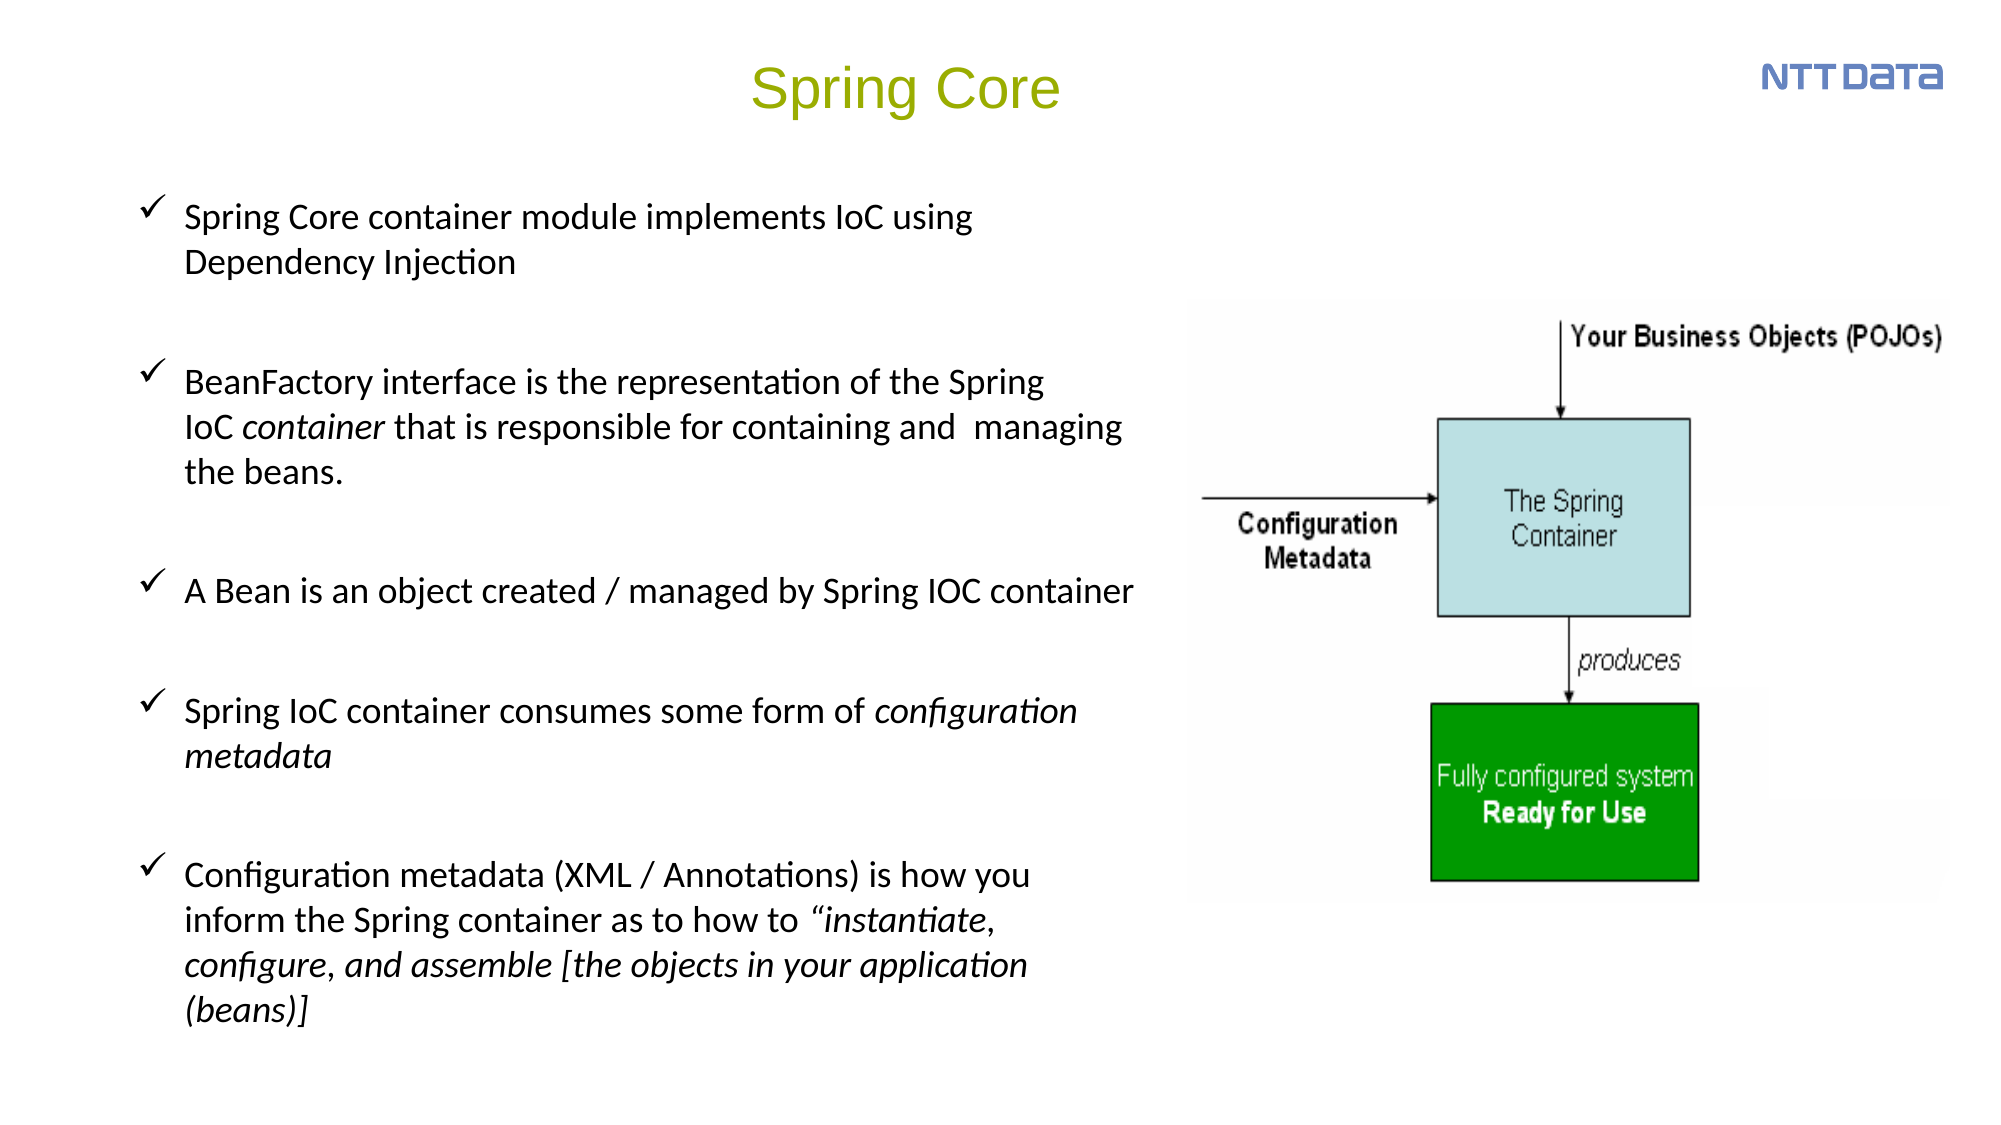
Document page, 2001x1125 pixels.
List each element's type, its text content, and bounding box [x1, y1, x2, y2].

picture [1749, 50, 1956, 103]
picture [1187, 274, 1951, 926]
list Spring Core container module implements IoC using Dependency Injection BeanFactory interface is the representation of the Spring IoC container that is responsible for containing and managing the beans. A Bean is an object created / managed by Spring IOC container Spring IoC container consumes some form of configuration metadata Configuration metadata (XML / Annotations) is how you inform the Spring container as to how to “instantiate, configure, and assemble [the objects in your application (beans)] [62, 147, 1138, 1088]
title Spring Core [362, 50, 1451, 121]
